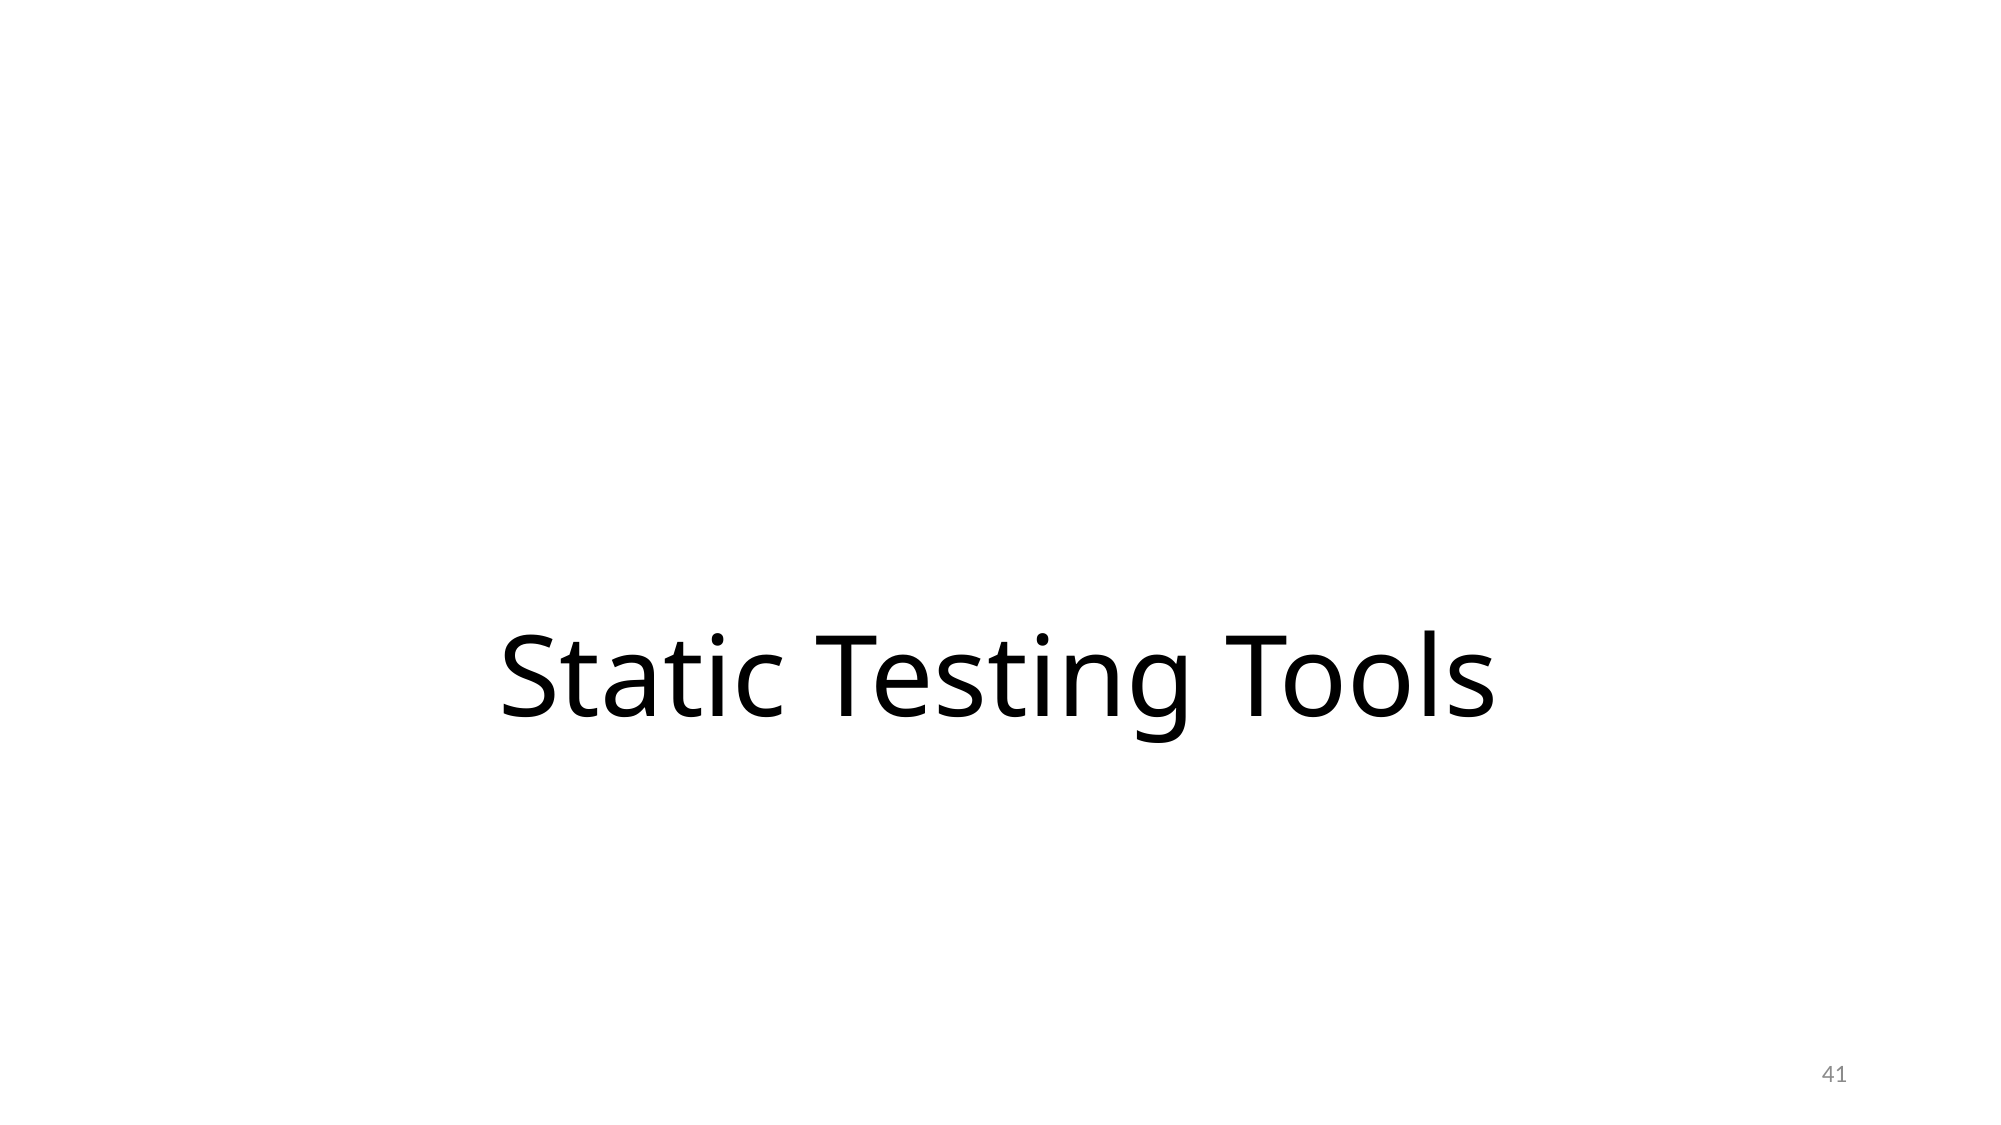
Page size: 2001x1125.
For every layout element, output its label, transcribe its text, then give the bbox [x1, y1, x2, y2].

slide_number 41 [1412, 1042, 1863, 1103]
title Static Testing Tools [136, 280, 1862, 749]
